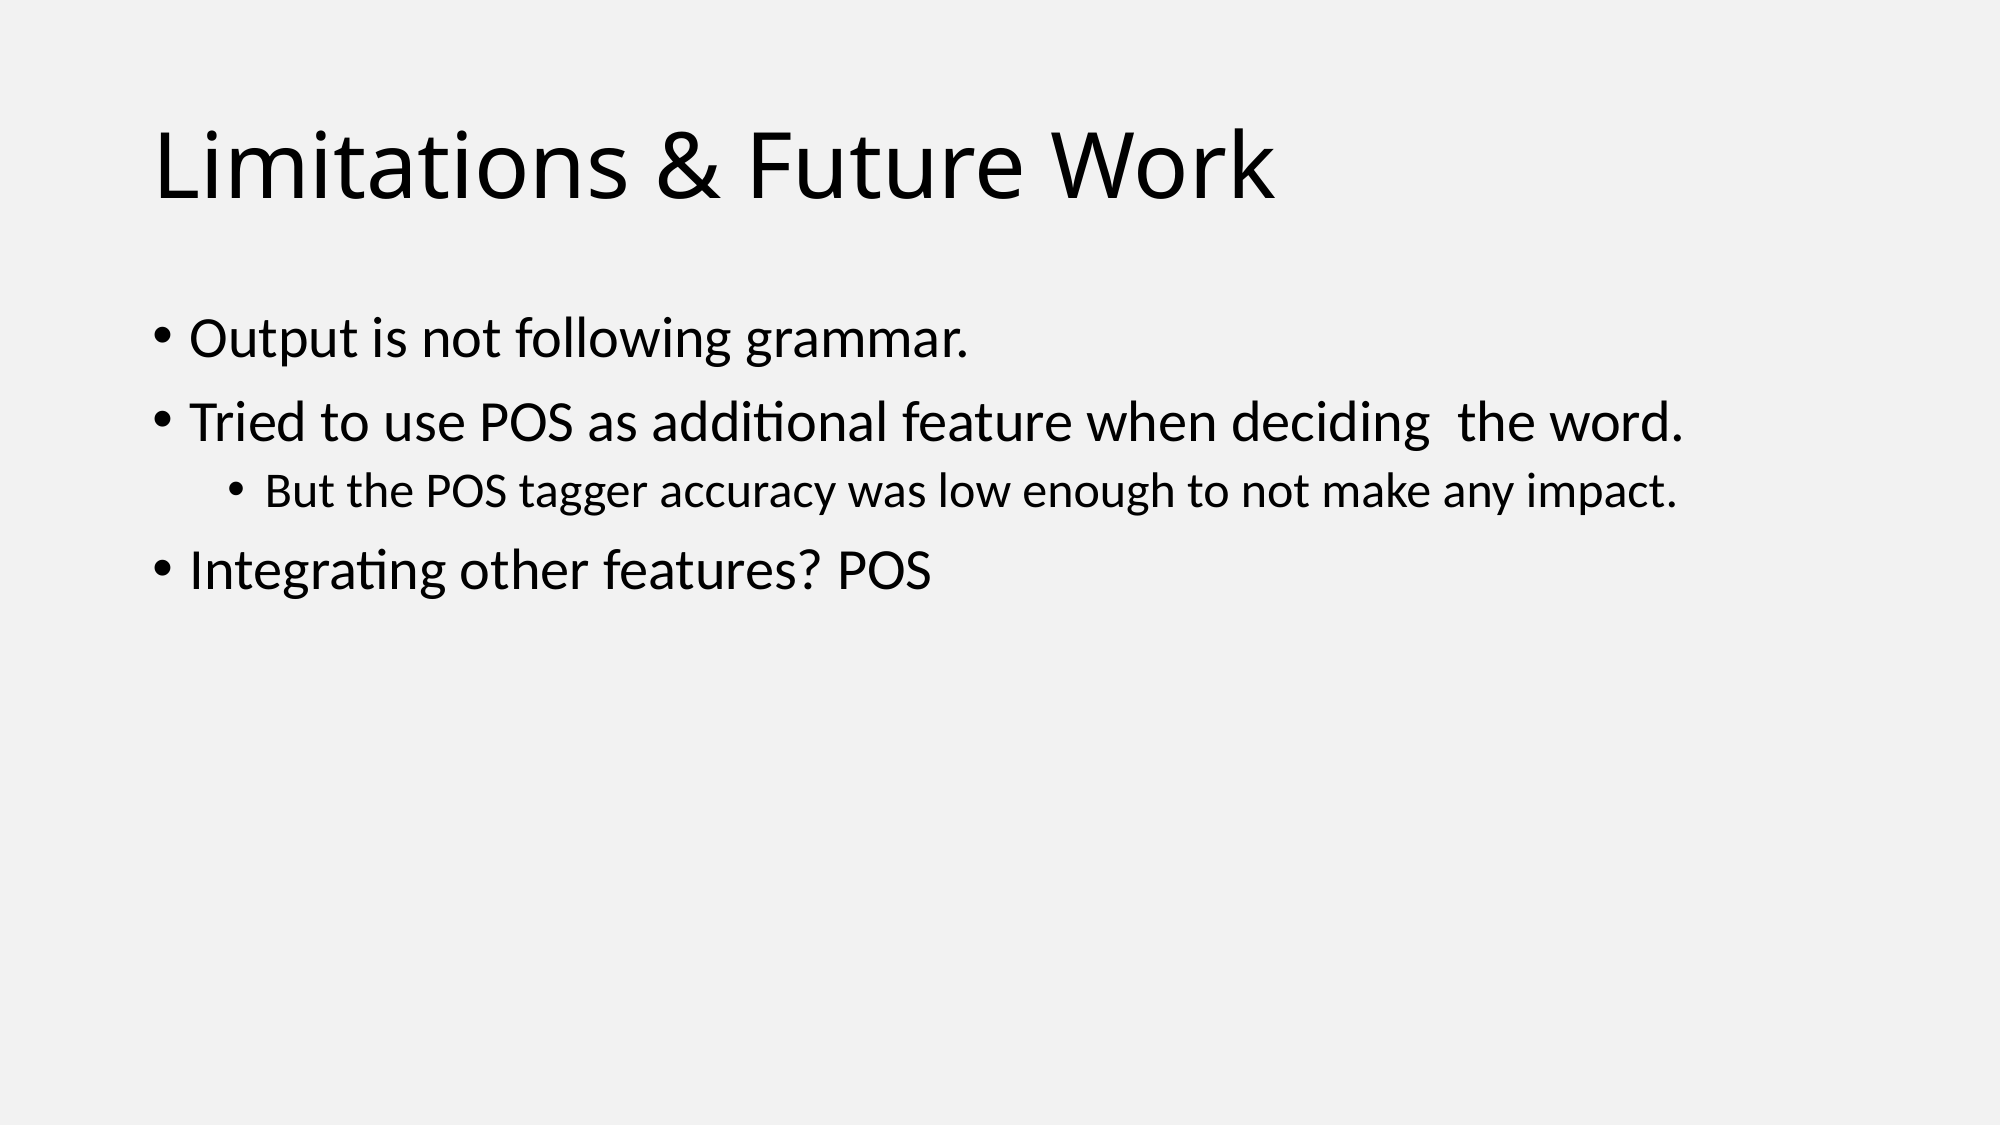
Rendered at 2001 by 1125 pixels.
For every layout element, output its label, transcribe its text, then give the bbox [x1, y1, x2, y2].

list Output is not following grammar. Tried to use POS as additional feature when deciding the word. But the POS tagger accuracy was low enough to not make any impact. Integrating other features? POS [137, 299, 1863, 1014]
title Limitations & Future Work [137, 59, 1863, 278]
